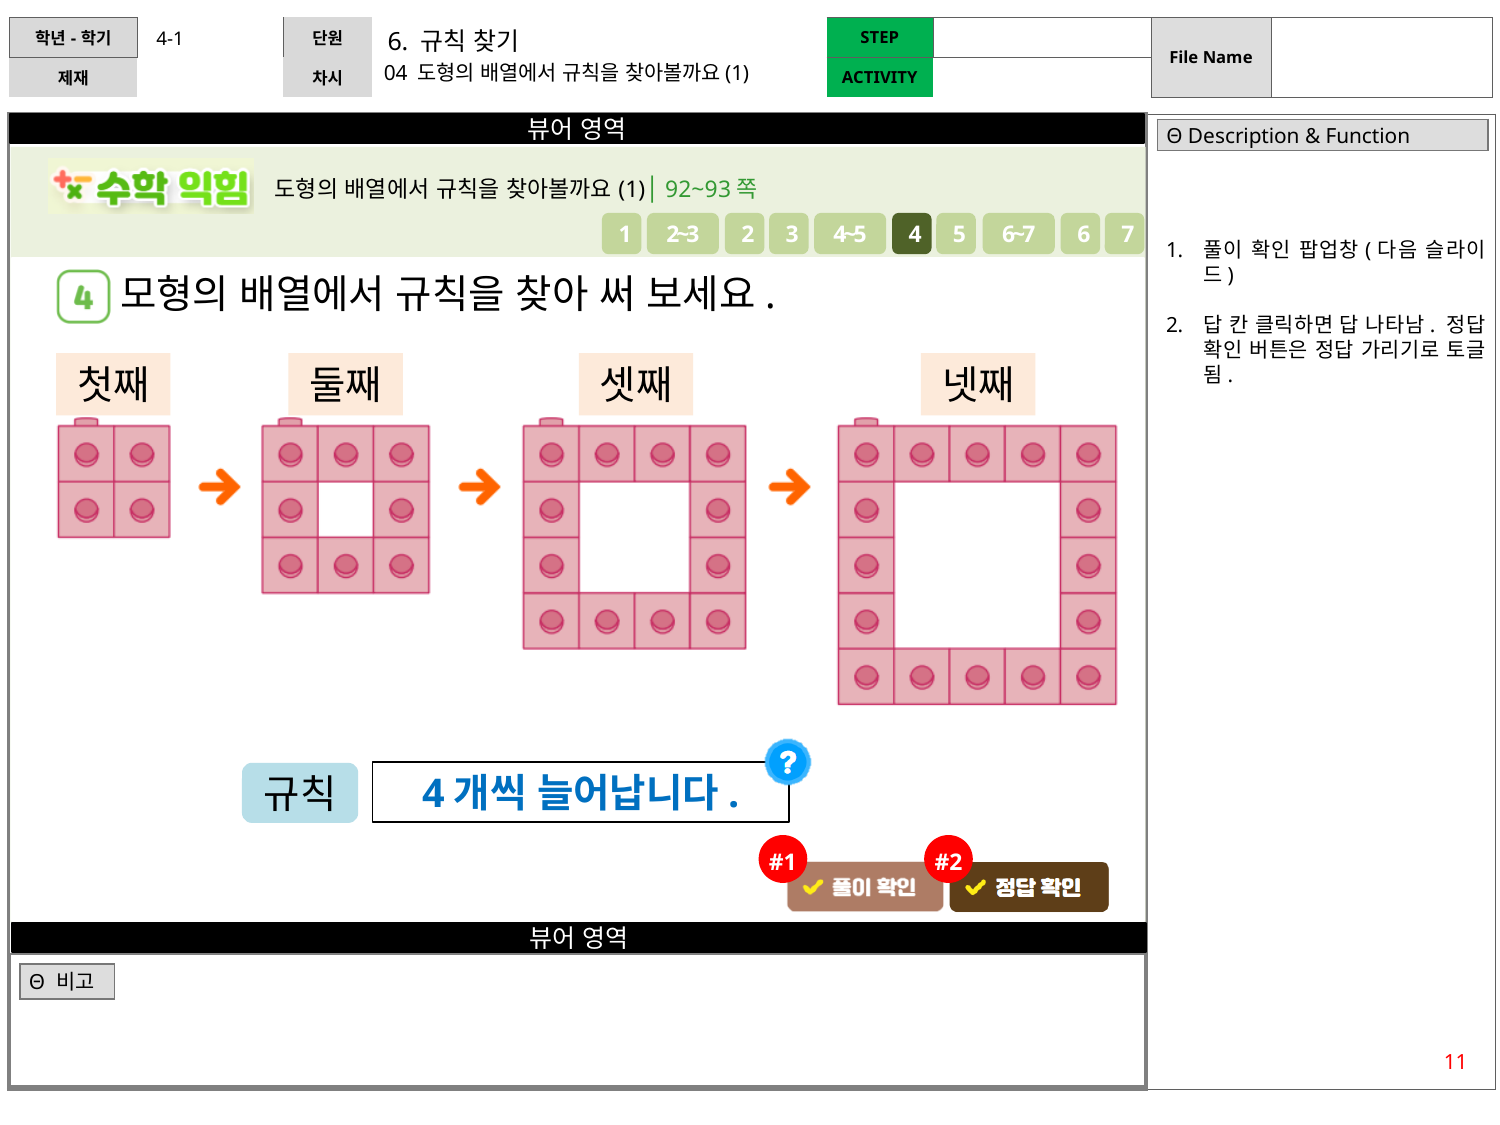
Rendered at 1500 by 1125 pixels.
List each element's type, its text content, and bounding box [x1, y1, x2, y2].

text_box 6 [1058, 210, 1103, 257]
picture [784, 858, 944, 913]
text_box 도형의 배열에서 규칙을 찾아볼까요(1)│ 92~93쪽 [259, 166, 852, 209]
text_box 풀이 확인 팝업창(다음 슬라이드) 답 칸 클릭하면 답 나타남. 정답 확인 버튼은 정답 가리기로 토글 됨. [1151, 179, 1500, 419]
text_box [43, 352, 1135, 719]
text_box 규칙 [239, 760, 361, 826]
text_box 6. 규칙 찾기 [372, 18, 828, 43]
text_box 5 [934, 210, 978, 257]
text_box 7 [1102, 210, 1147, 257]
text_box 4~5 [811, 210, 889, 257]
picture [948, 858, 1111, 913]
text_box #2 [922, 832, 975, 858]
text_box 1 [599, 210, 644, 257]
text_box 2~3 [644, 210, 722, 257]
text_box 4-1 [141, 18, 284, 55]
text_box 6~7 [980, 210, 1057, 257]
text_box 2 [722, 210, 767, 257]
text_box #1 [756, 832, 810, 885]
text_box 3 [767, 210, 811, 257]
text_box 04 도형의 배열에서 규칙을 찾아볼까요(1) [369, 52, 828, 93]
table_header Θ Description & Function [1158, 120, 1487, 150]
picture [48, 158, 254, 214]
text_box 4개씩 늘어납니다. [372, 761, 789, 822]
picture [758, 733, 818, 793]
text_box 4 [889, 210, 934, 257]
picture [51, 266, 114, 327]
text_box 모형의 배열에서 규칙을 찾아 써 보세요. [105, 261, 1151, 324]
